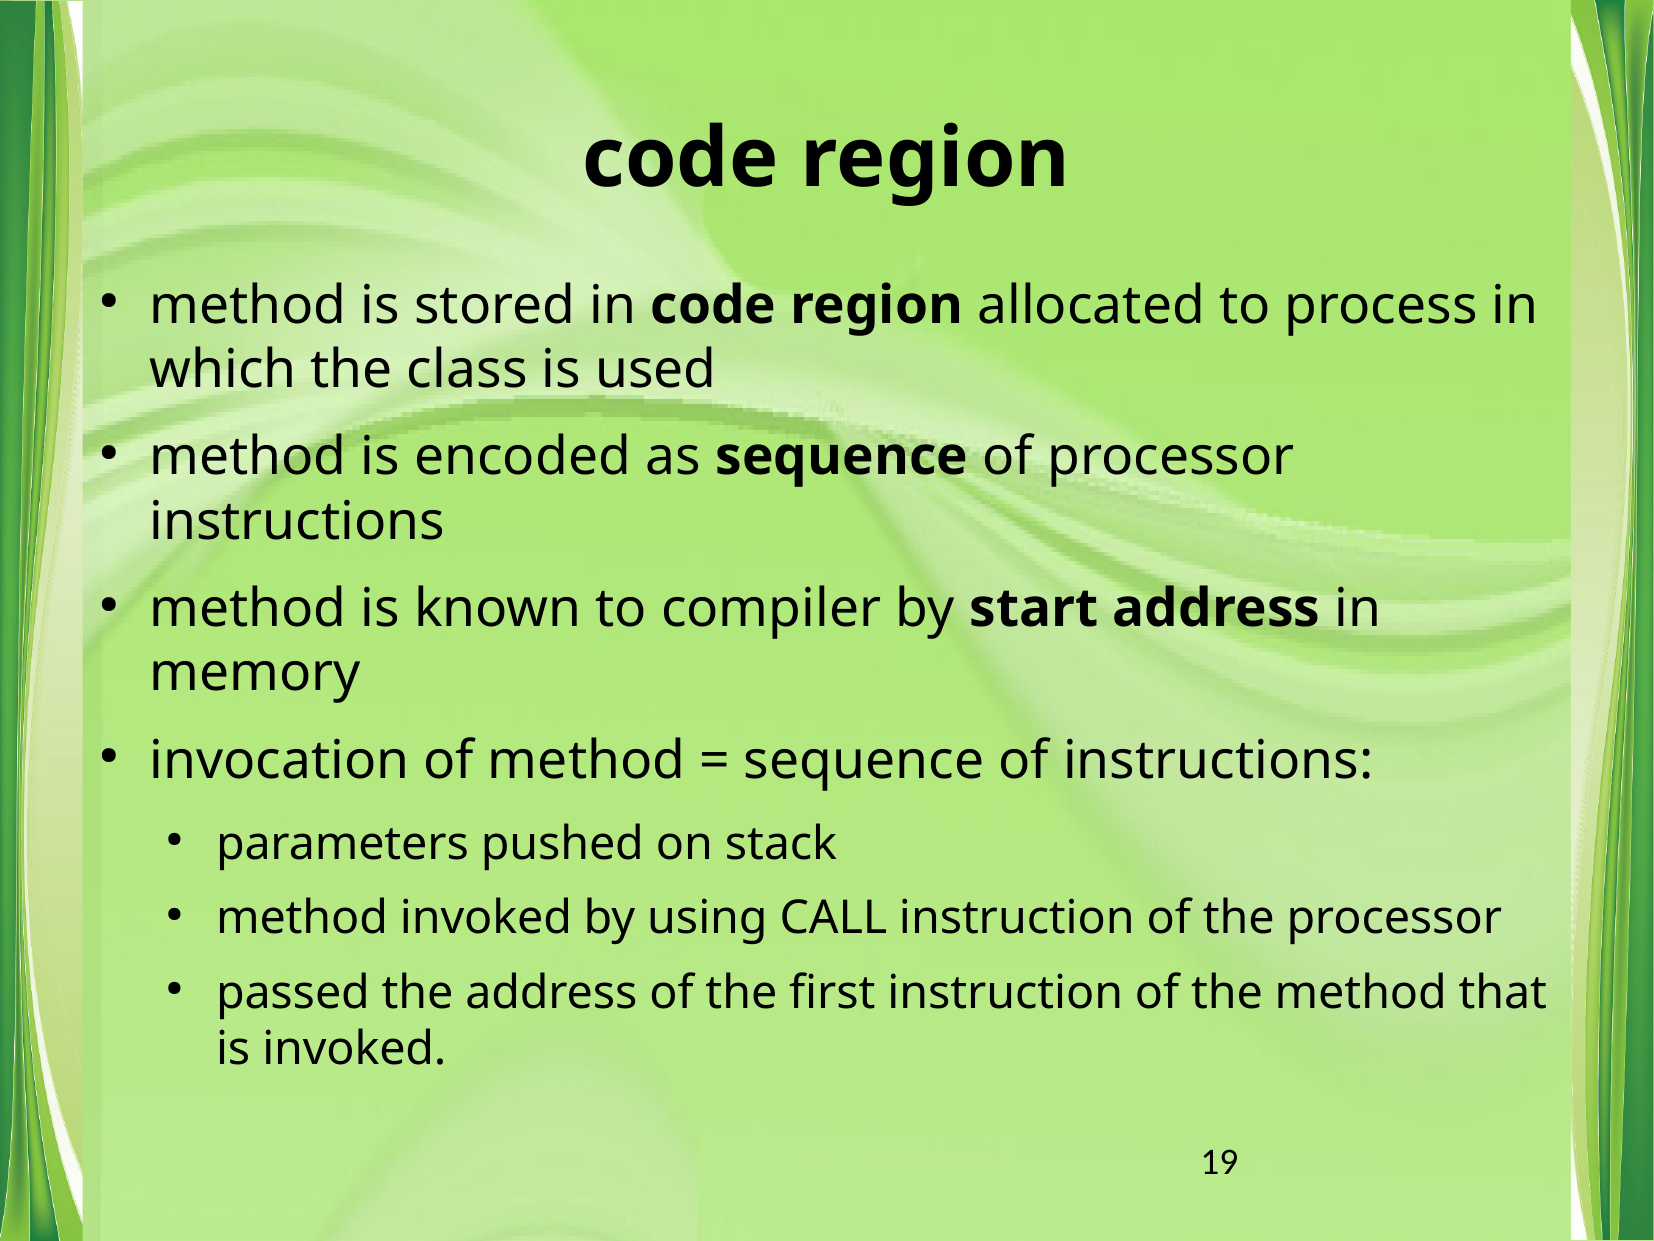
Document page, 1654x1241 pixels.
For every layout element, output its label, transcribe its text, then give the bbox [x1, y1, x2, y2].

slide_number 19 [1185, 1129, 1571, 1216]
list method is stored in code region allocated to process in which the class is used method is encoded as sequence of processor instructions method is known to compiler by start address in memory invocation of method = sequence of instructions: parameters pushed on stack method invoked by using CALL instruction of the processor passed the address of the first instruction of the method that is invoked. [82, 270, 1571, 1089]
picture [0, 0, 1654, 1241]
title code region [82, 49, 1571, 257]
